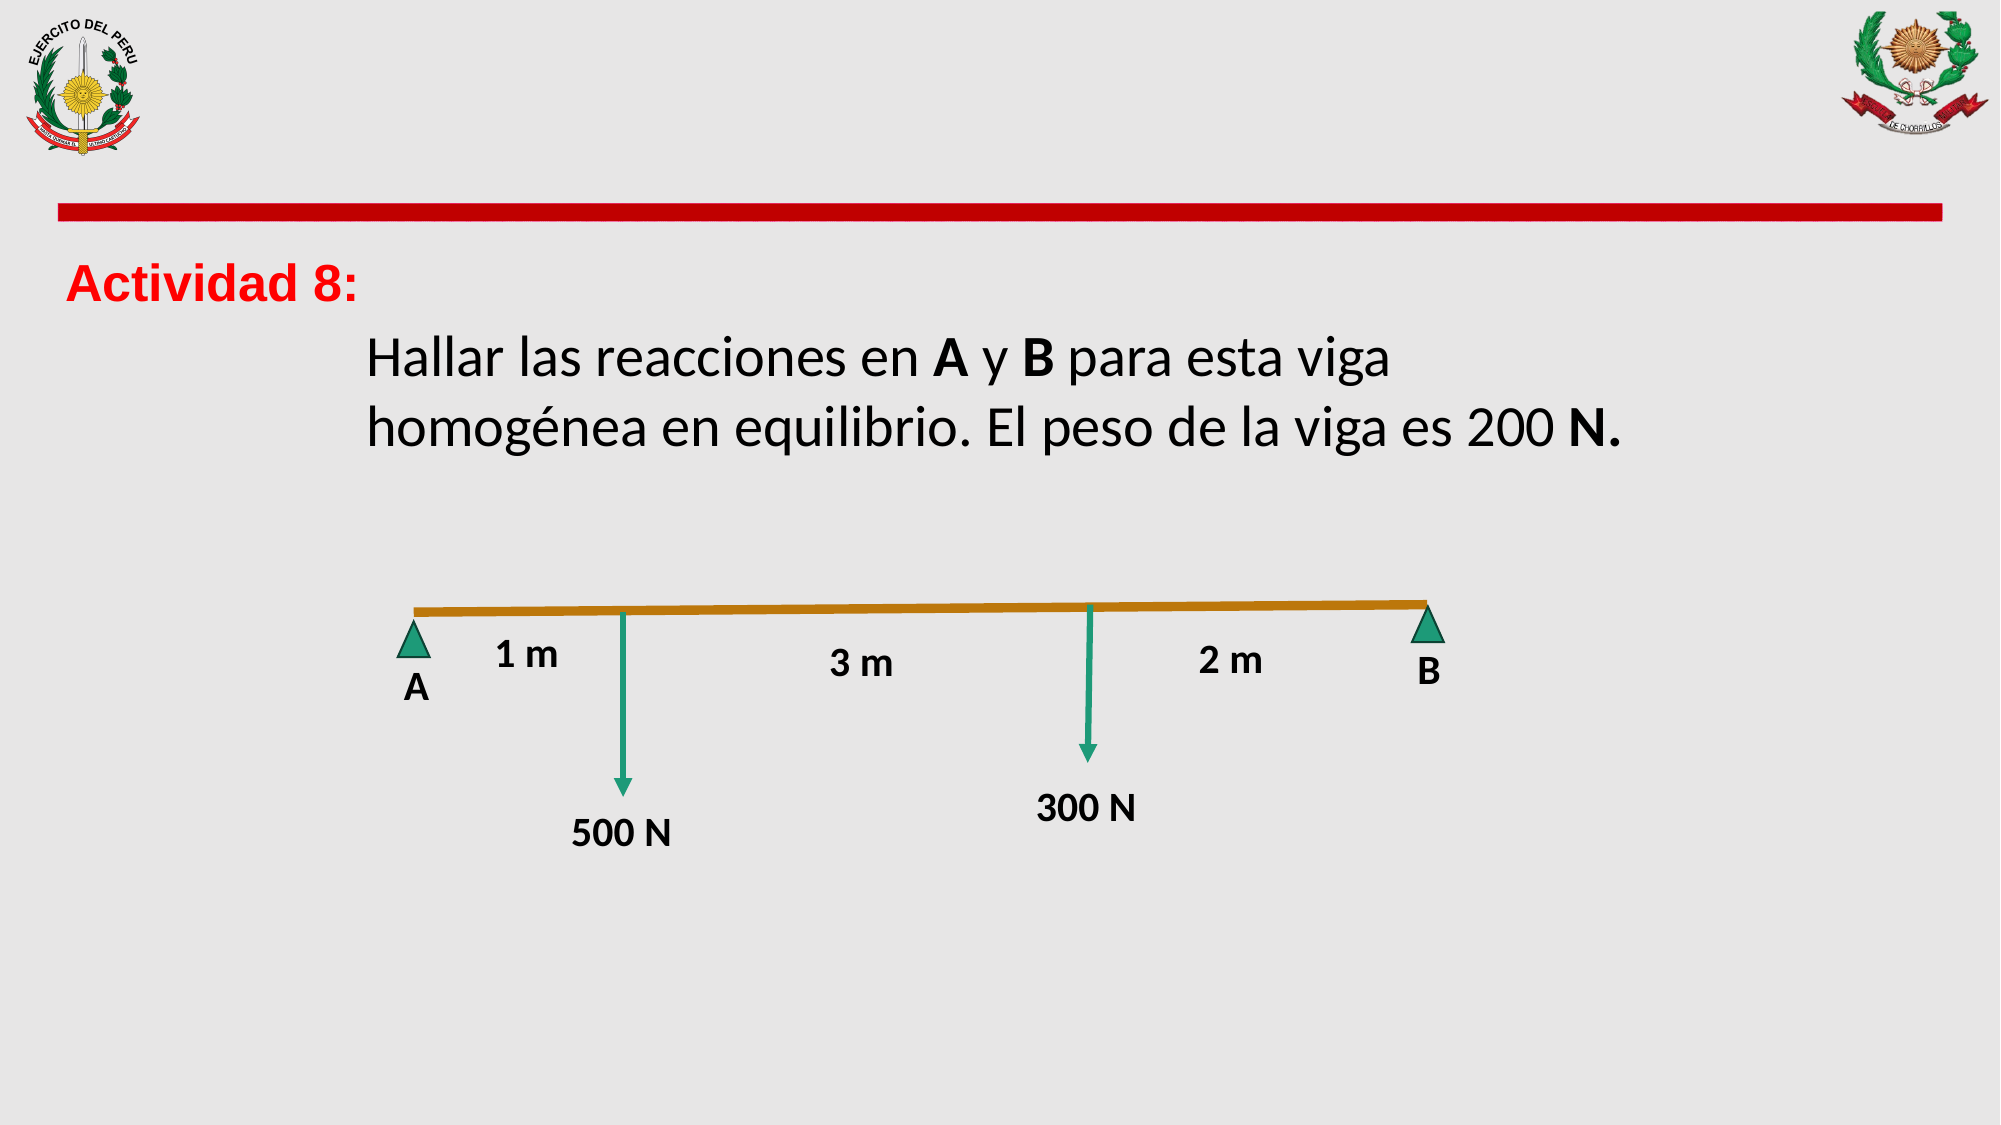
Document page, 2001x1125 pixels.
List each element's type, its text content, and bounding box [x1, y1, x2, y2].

picture [26, 19, 140, 156]
text_box [1415, 604, 1440, 631]
text_box Actividad 8: [50, 217, 386, 320]
text_box Hallar las reacciones en A y B para esta viga homogénea en equilibrio. El peso de la viga es 200 N. [351, 310, 1657, 466]
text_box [1087, 604, 1091, 763]
text_box A [388, 647, 439, 699]
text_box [413, 604, 1087, 613]
text_box 300 N [1020, 768, 1155, 820]
text_box 3 m [814, 623, 913, 675]
picture [1822, 0, 1999, 146]
text_box 2 m [1183, 621, 1283, 673]
text_box B [1402, 631, 1453, 683]
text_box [1091, 604, 1428, 613]
text_box [401, 619, 427, 647]
text_box 500 N [556, 793, 690, 845]
text_box 1 m [479, 614, 579, 666]
